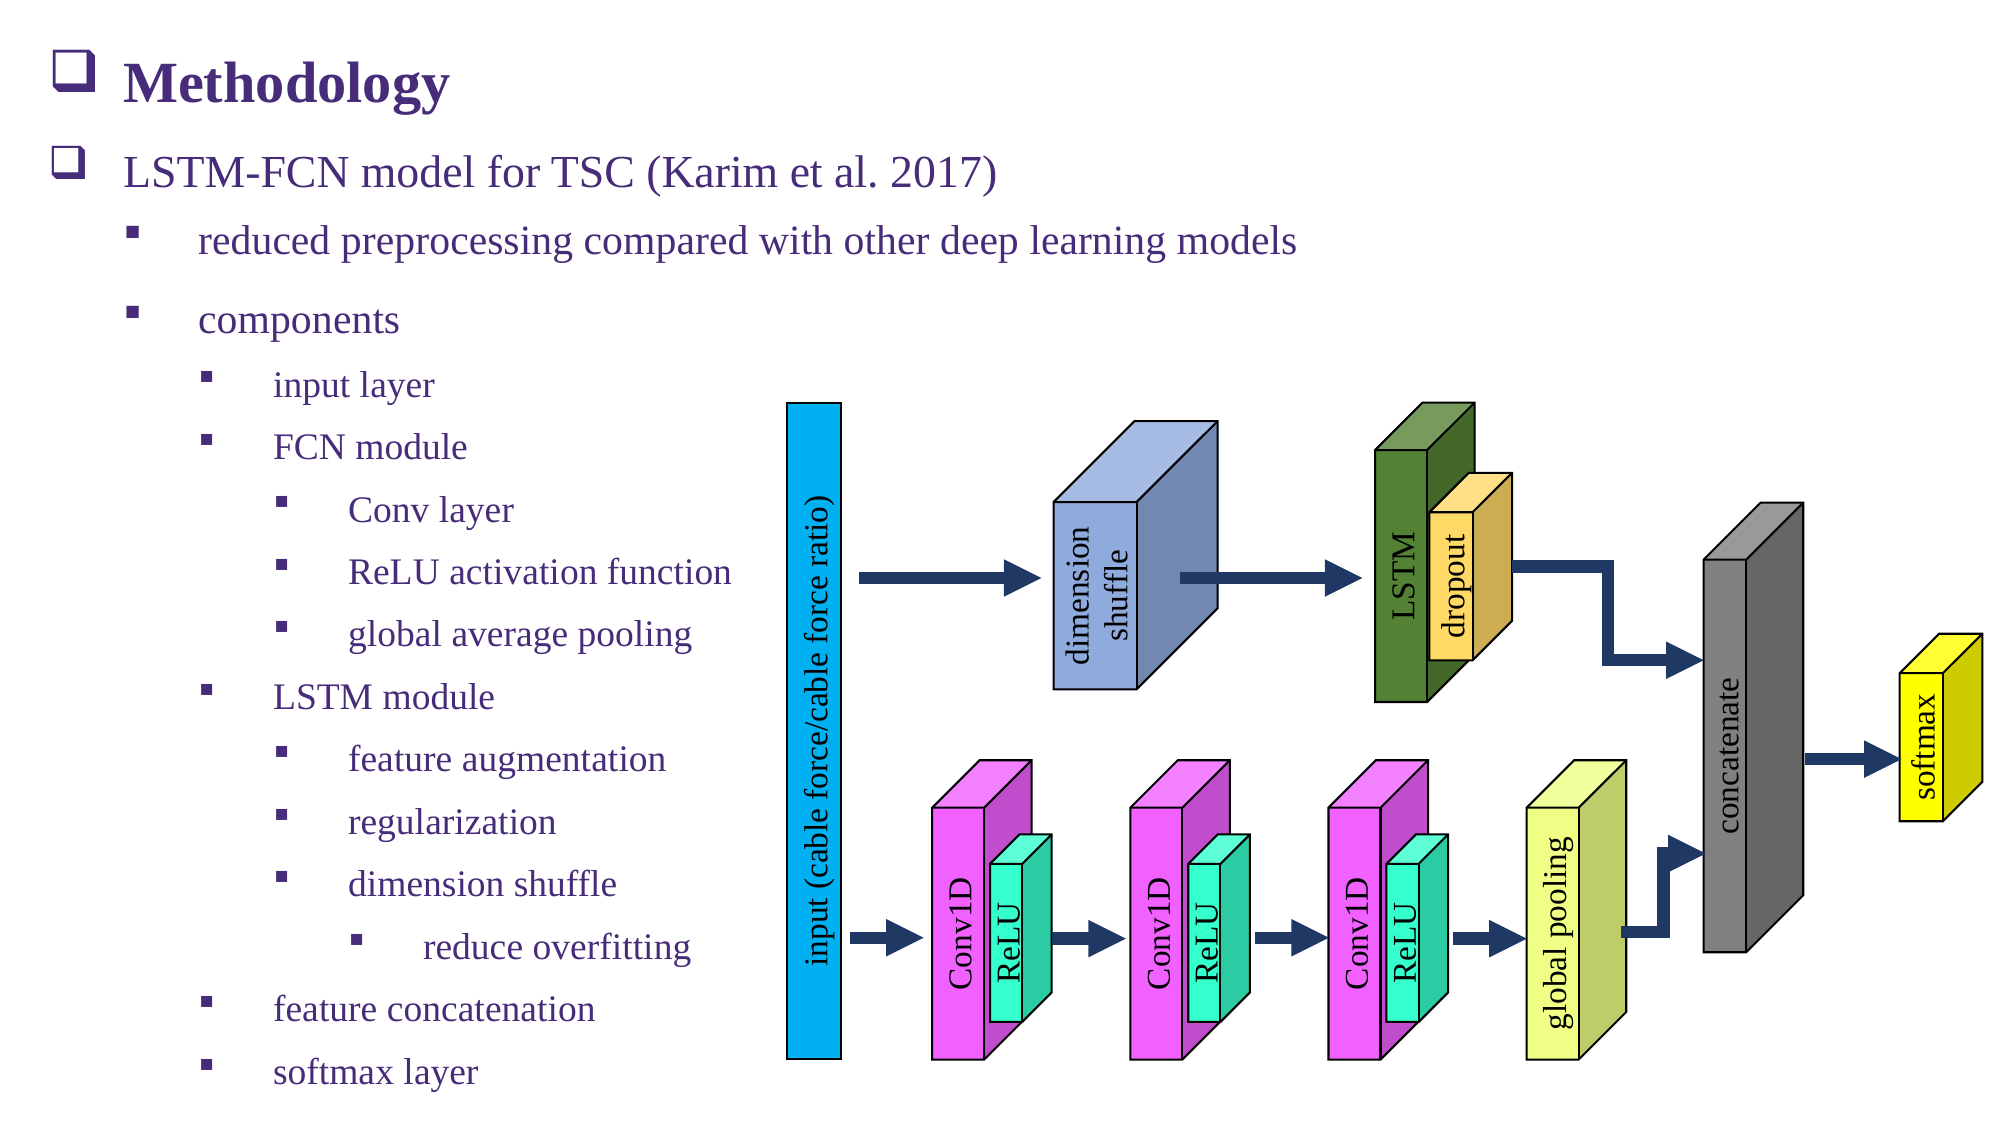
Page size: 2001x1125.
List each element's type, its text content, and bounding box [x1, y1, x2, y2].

text_box Methodology LSTM-FCN model for TSC (Karim et al. 2017) reduced preprocessing compared with other deep learning models components input layer FCN module Conv layer ReLU activation function global average pooling LSTM module feature augmentation regularization dimension shuffle reduce overfitting feature concatenation softmax layer [33, 1, 1965, 1125]
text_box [787, 402, 1983, 1060]
